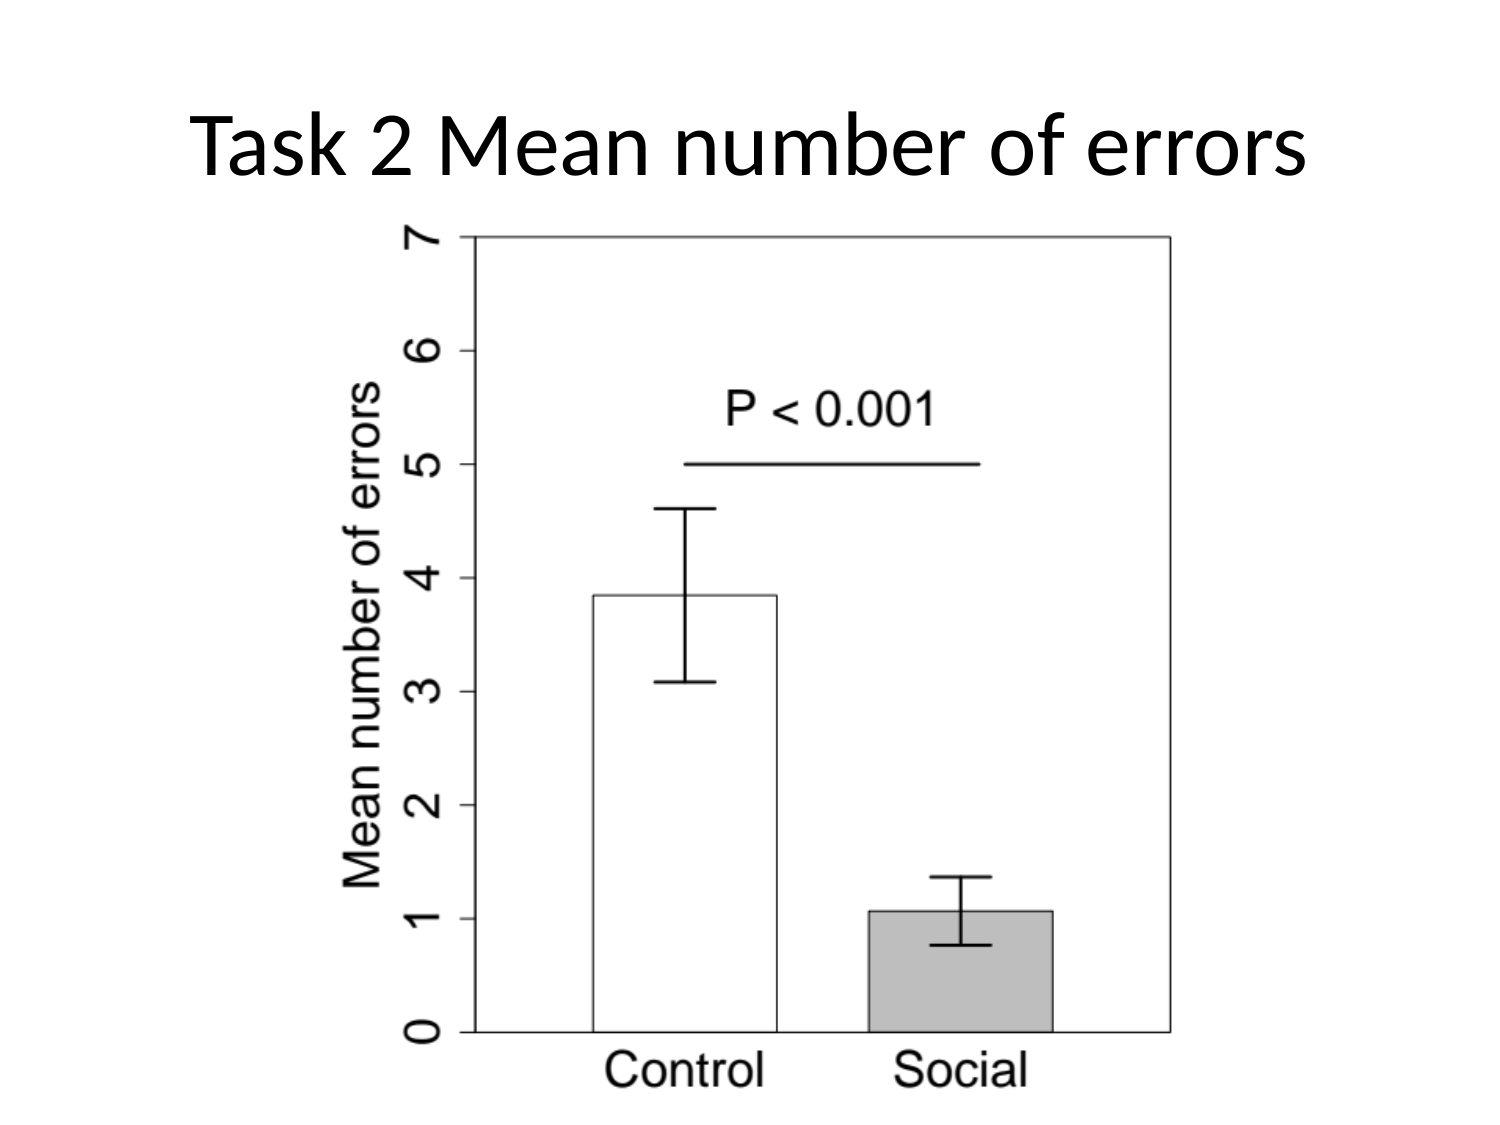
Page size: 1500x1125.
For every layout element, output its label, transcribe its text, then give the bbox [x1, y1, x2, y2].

title Task 2 Mean number of errors [75, 45, 1425, 233]
picture [295, 148, 1259, 1120]
